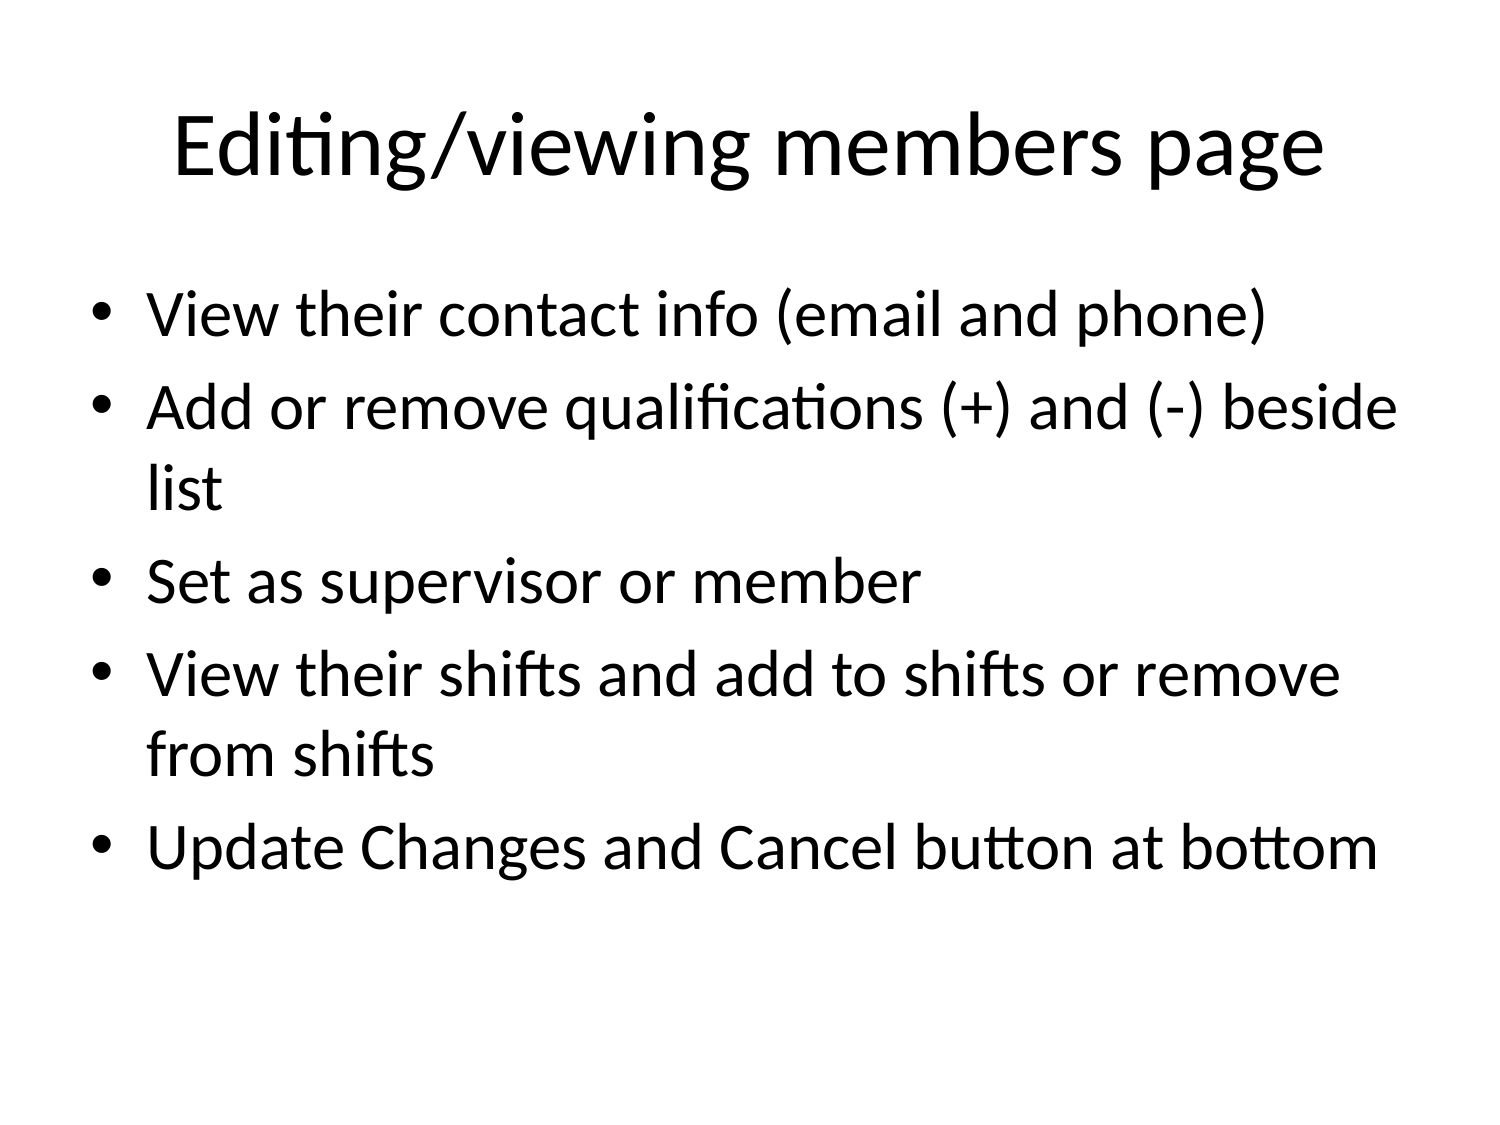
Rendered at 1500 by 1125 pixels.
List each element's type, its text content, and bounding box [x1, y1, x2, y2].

title Editing/viewing members page [75, 45, 1425, 233]
list View their contact info (email and phone) Add or remove qualifications (+) and (-) beside list Set as supervisor or member View their shifts and add to shifts or remove from shifts Update Changes and Cancel button at bottom [75, 262, 1425, 1005]
